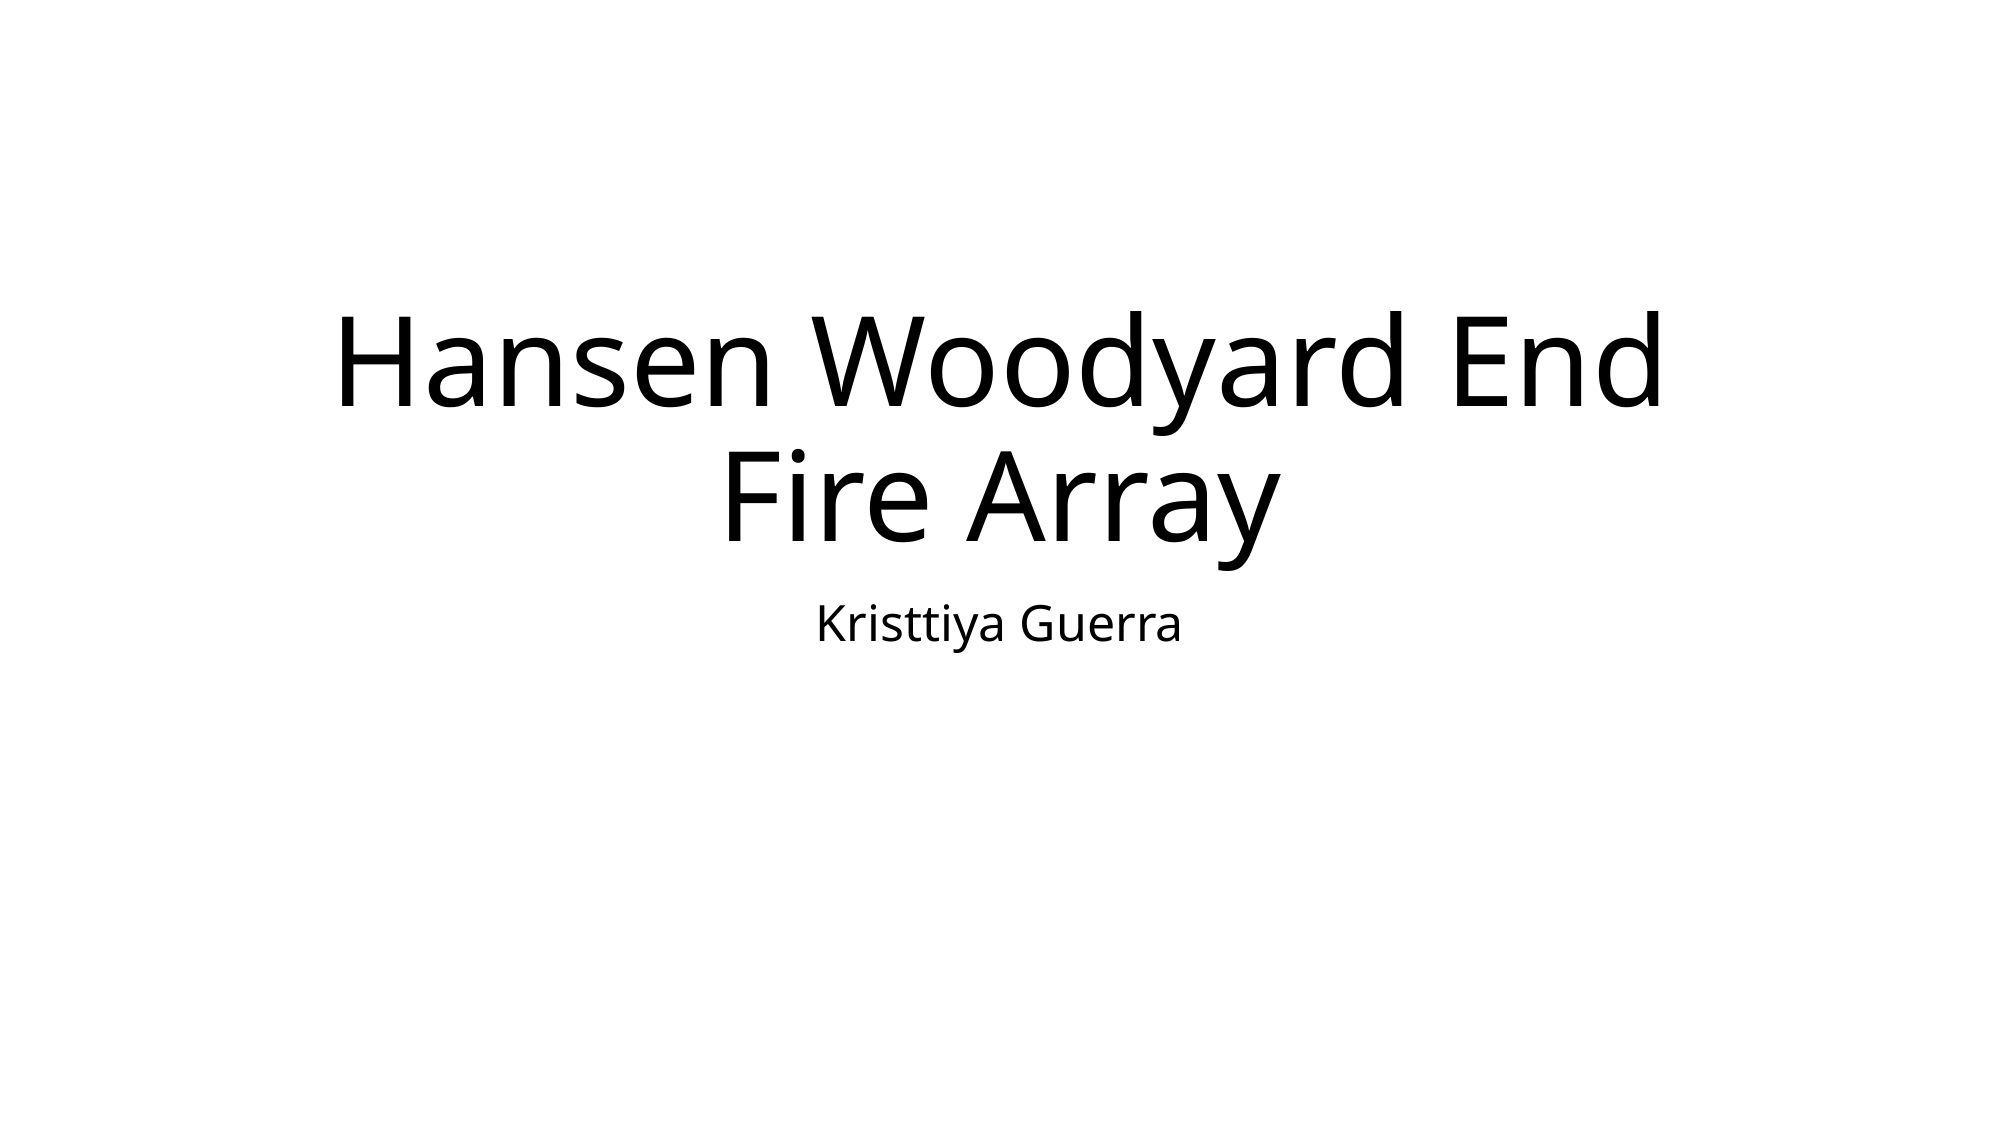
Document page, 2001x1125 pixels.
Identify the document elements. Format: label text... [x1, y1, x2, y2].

subtitle Kristtiya Guerra [249, 590, 1750, 863]
title Hansen Woodyard End Fire Array [249, 184, 1750, 576]
